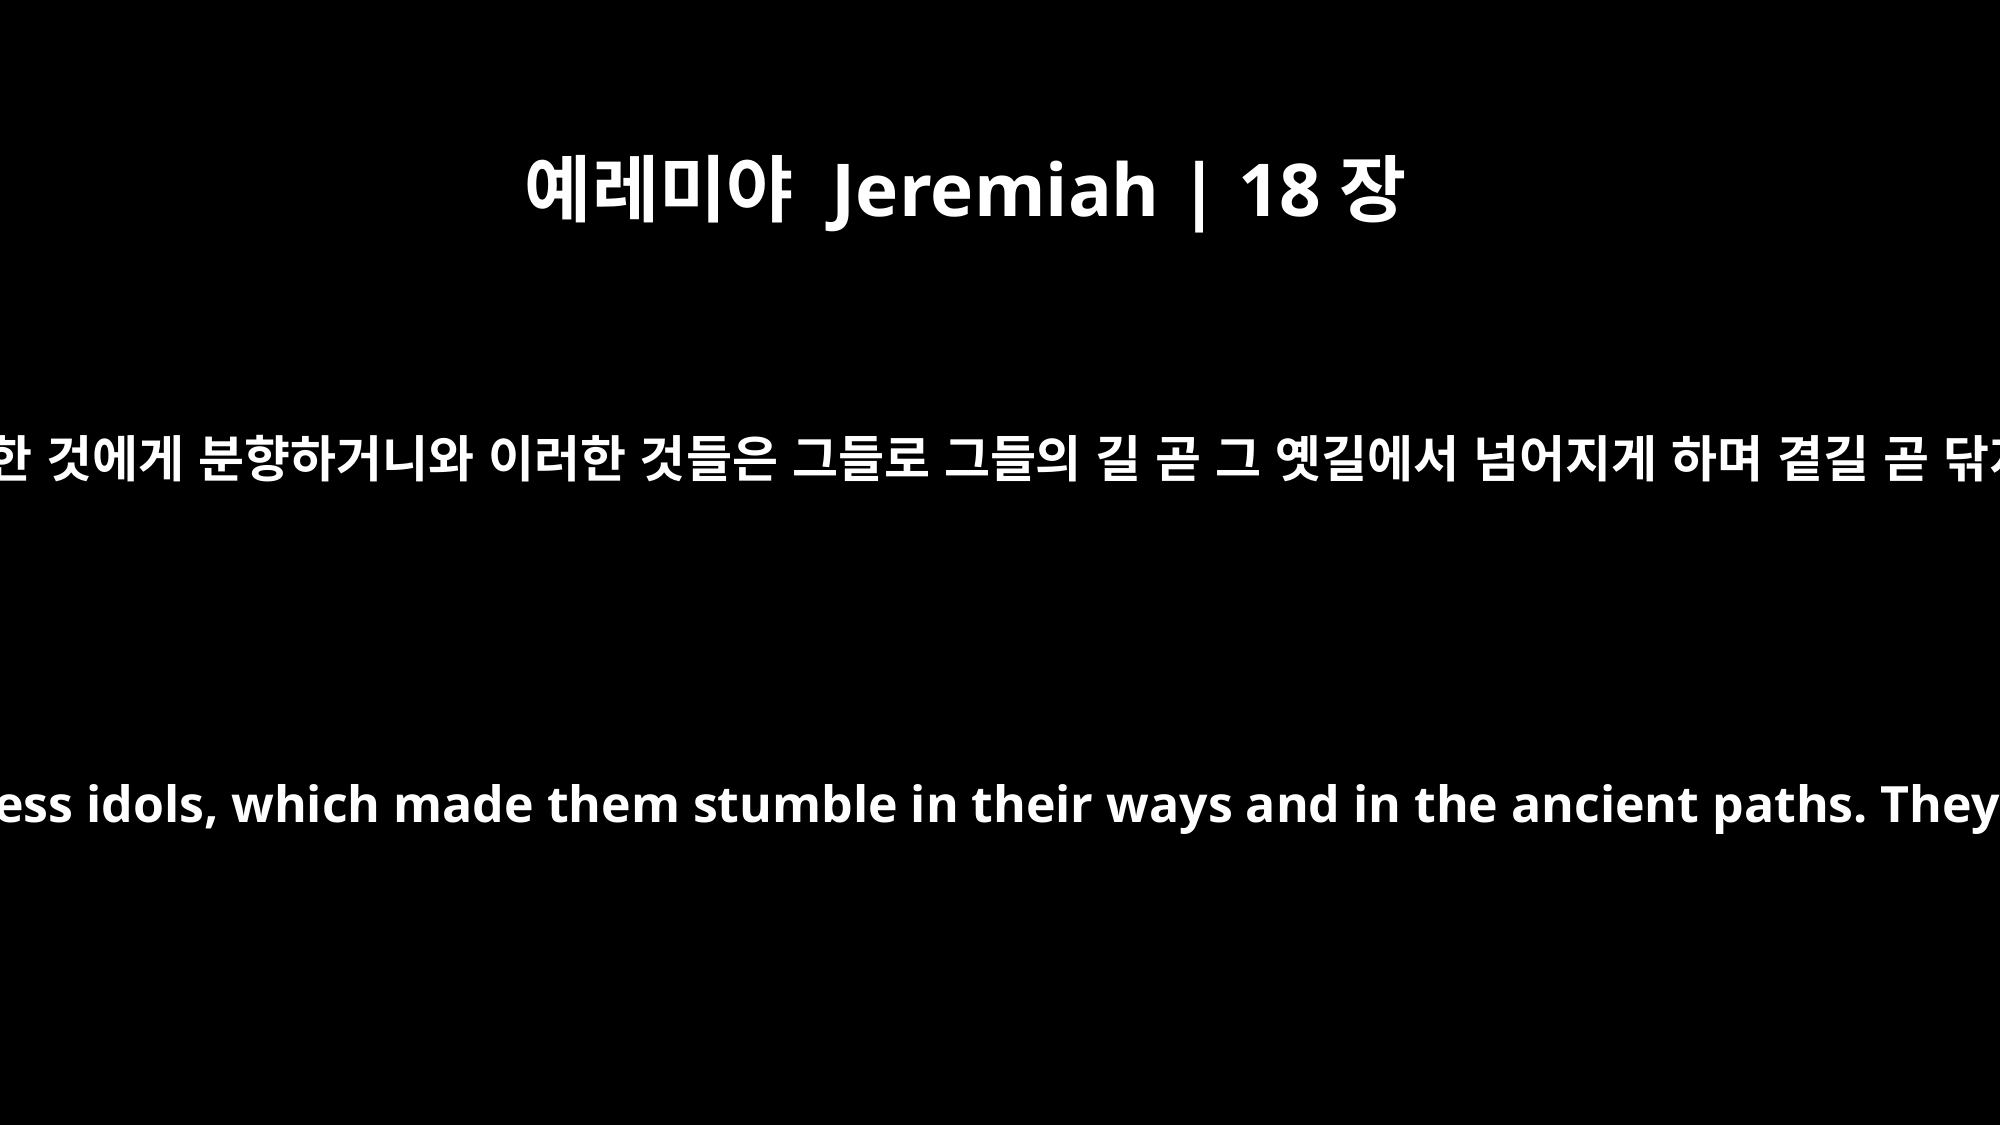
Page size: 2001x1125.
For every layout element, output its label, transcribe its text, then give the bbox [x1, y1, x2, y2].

text_box 15 무릇 내 백성은 나를 잊고 허무한 것에게 분향하거니와 이러한 것들은 그들로 그들의 길 곧 그 옛길에서 넘어지게 하며 곁길 곧 닦지 아니한 길로 행하게 하여 [0, 359, 2000, 495]
text_box Yet my people have forgotten me; they burn incense to worthless idols, which made them stumble in their ways and in the ancient paths. They made them walk in bypaths and on roads not built up. [0, 764, 2000, 840]
text_box 예레미야 Jeremiah | 18장 [510, 136, 1422, 239]
